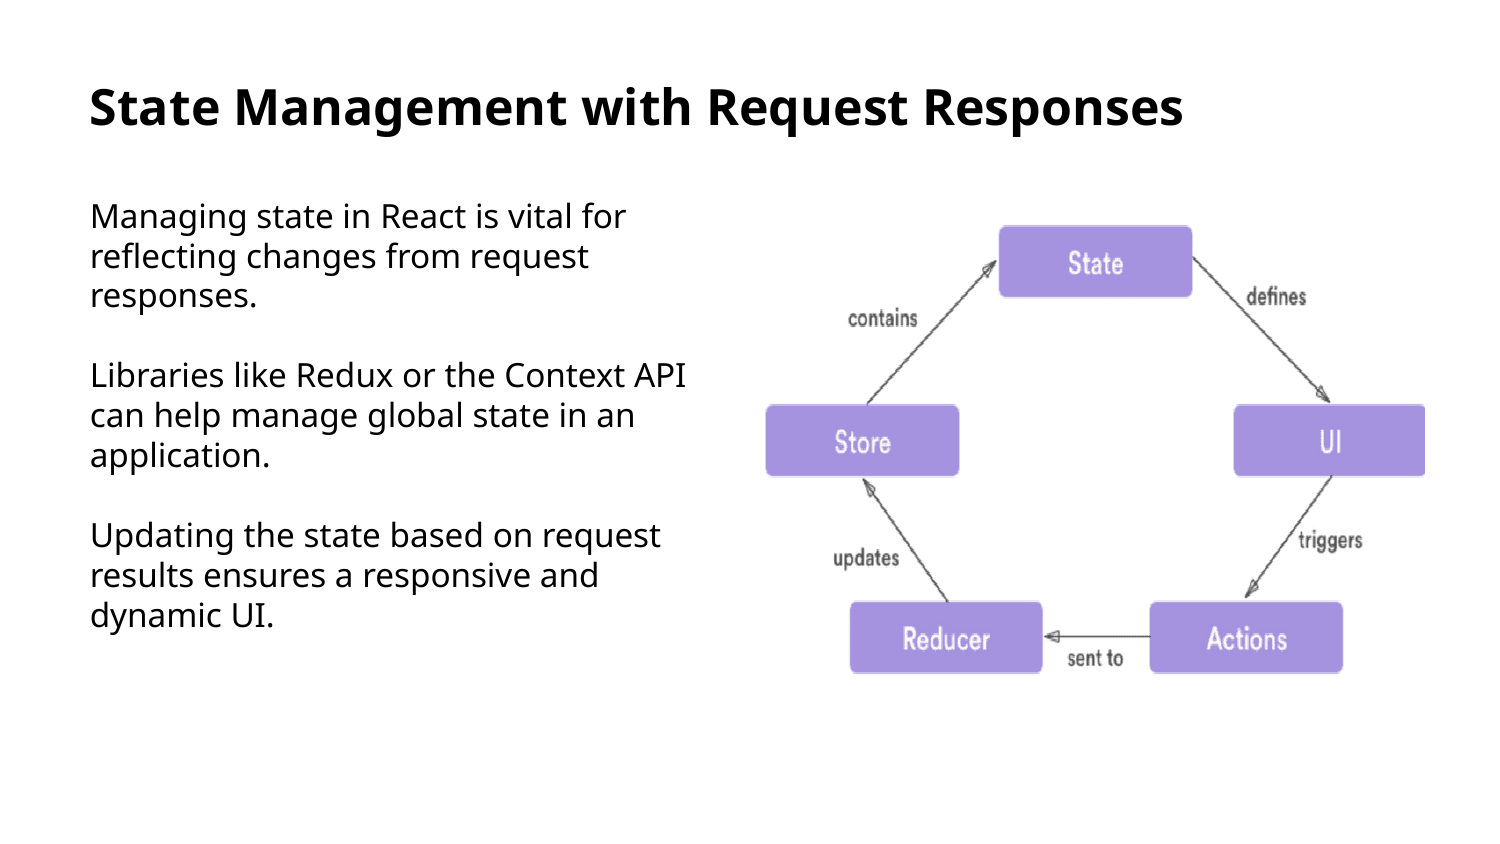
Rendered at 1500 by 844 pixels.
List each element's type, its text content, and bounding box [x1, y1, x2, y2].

text_box Managing state in React is vital for reflecting changes from request responses. Libraries like Redux or the Context API can help manage global state in an application. Updating the state based on request results ensures a responsive and dynamic UI. [74, 187, 749, 713]
picture [749, 187, 1425, 713]
text_box State Management with Request Responses [74, 37, 1425, 173]
